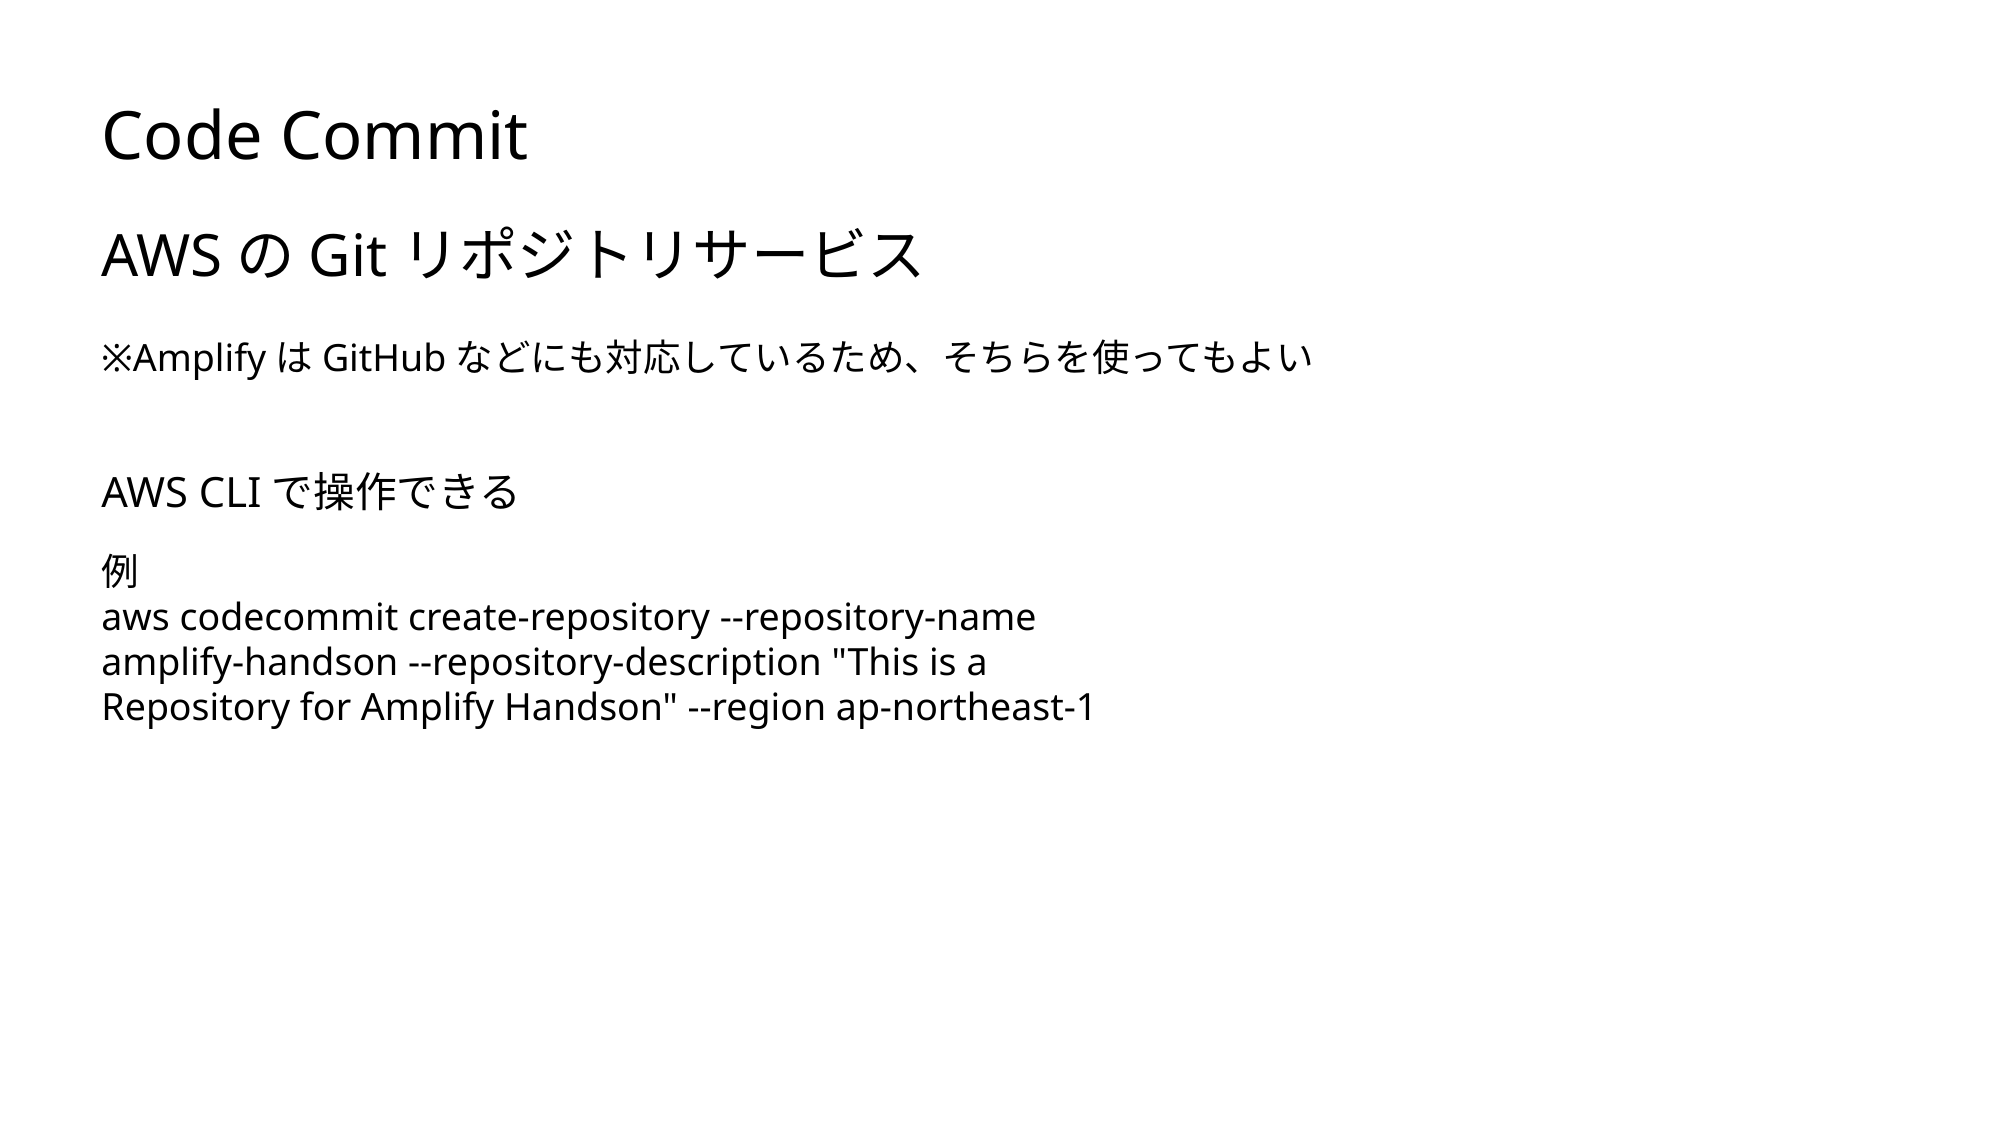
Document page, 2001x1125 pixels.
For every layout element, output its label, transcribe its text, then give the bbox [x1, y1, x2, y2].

text_box AWS CLIで操作できる [86, 458, 722, 524]
text_box Code Commit [86, 85, 804, 180]
text_box AWSのGitリポジトリサービス [86, 211, 1087, 296]
text_box 例 aws codecommit create-repository --repository-name amplify-handson --repository-description "This is a Repository for Amplify Handson" --region ap-northeast-1 [86, 540, 1121, 736]
text_box ※AmplifyはGitHubなどにも対応しているため、そちらを使ってもよい [86, 326, 1346, 387]
